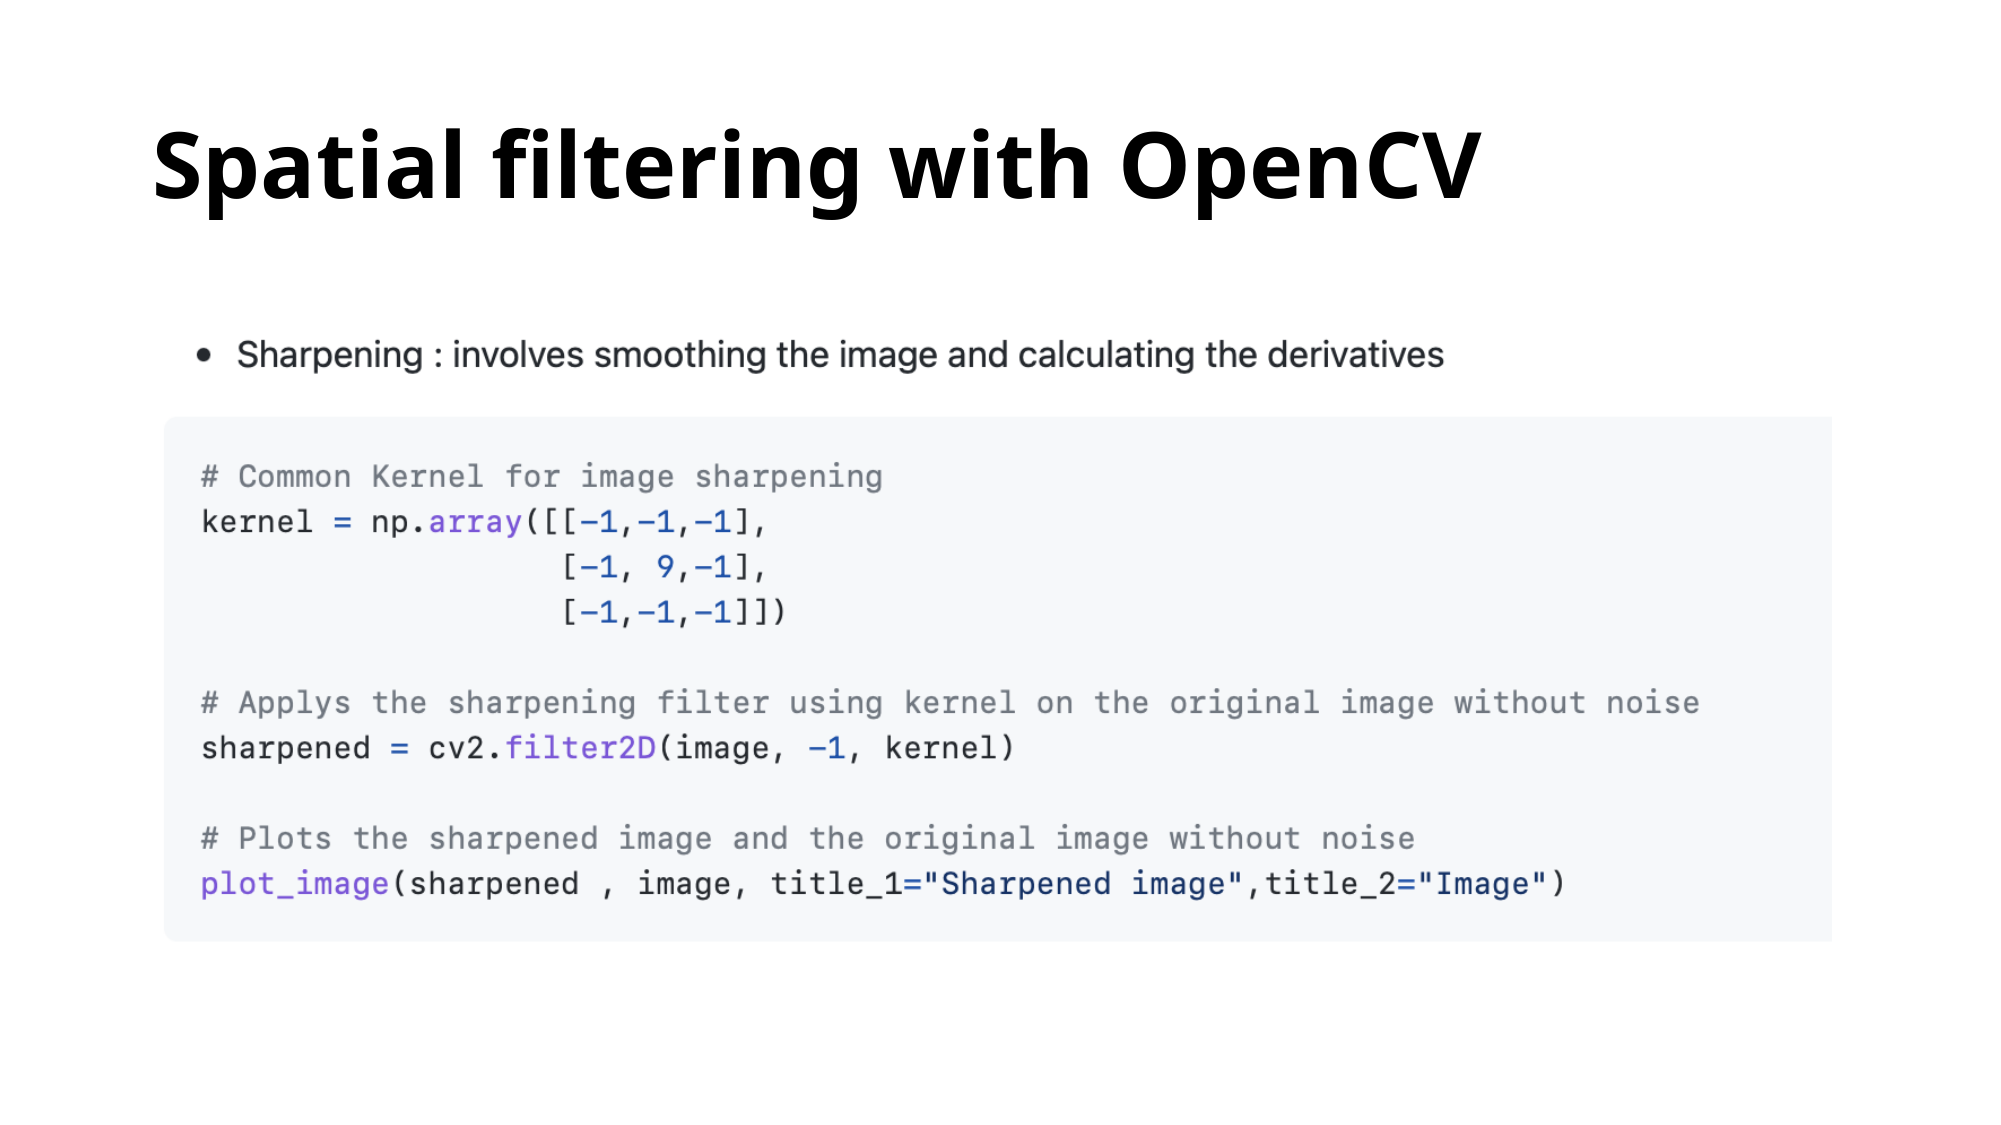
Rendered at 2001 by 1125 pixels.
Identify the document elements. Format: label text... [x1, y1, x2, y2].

title Spatial filtering with OpenCV [137, 59, 1863, 278]
picture [137, 306, 1832, 971]
